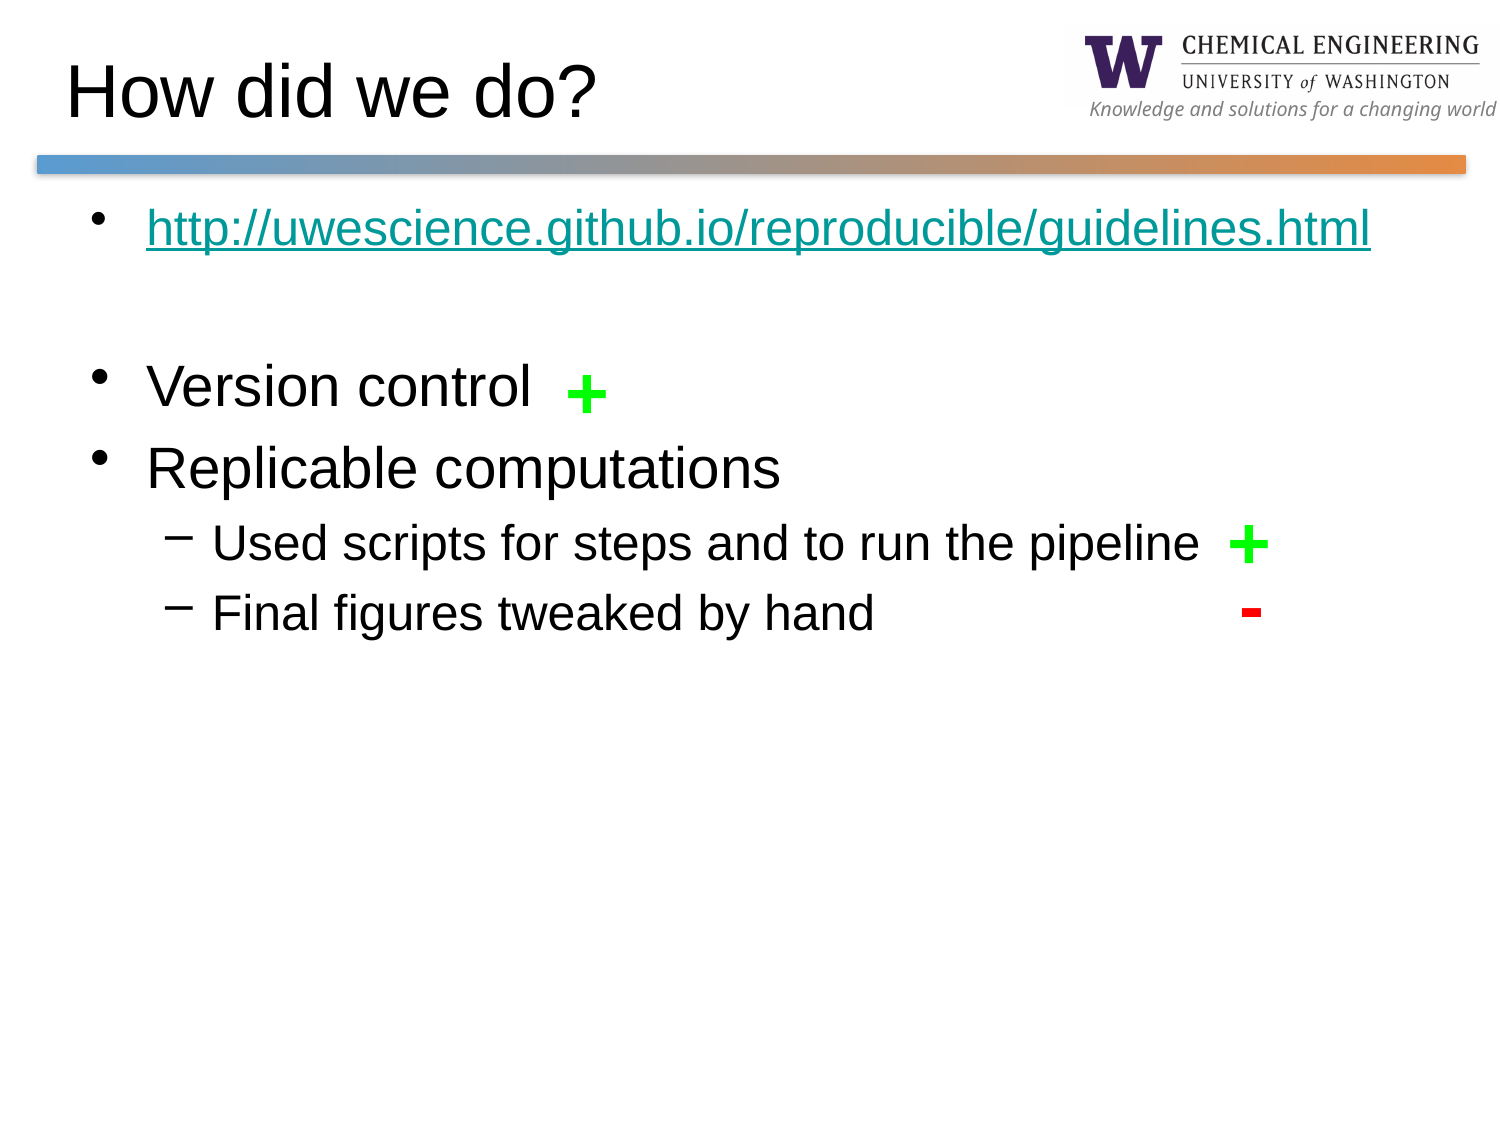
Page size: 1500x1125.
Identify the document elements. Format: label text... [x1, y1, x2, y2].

picture [1401, 24, 1500, 106]
text_box + [550, 337, 624, 443]
title How did we do? [49, 12, 1401, 163]
list http://uwescience.github.io/reproducible/guidelines.html Version control Replicable computations Used scripts for steps and to run the pipeline Final figures tweaked by hand [74, 187, 1426, 1076]
text_box - [1225, 549, 1281, 655]
text_box + [1212, 487, 1287, 593]
